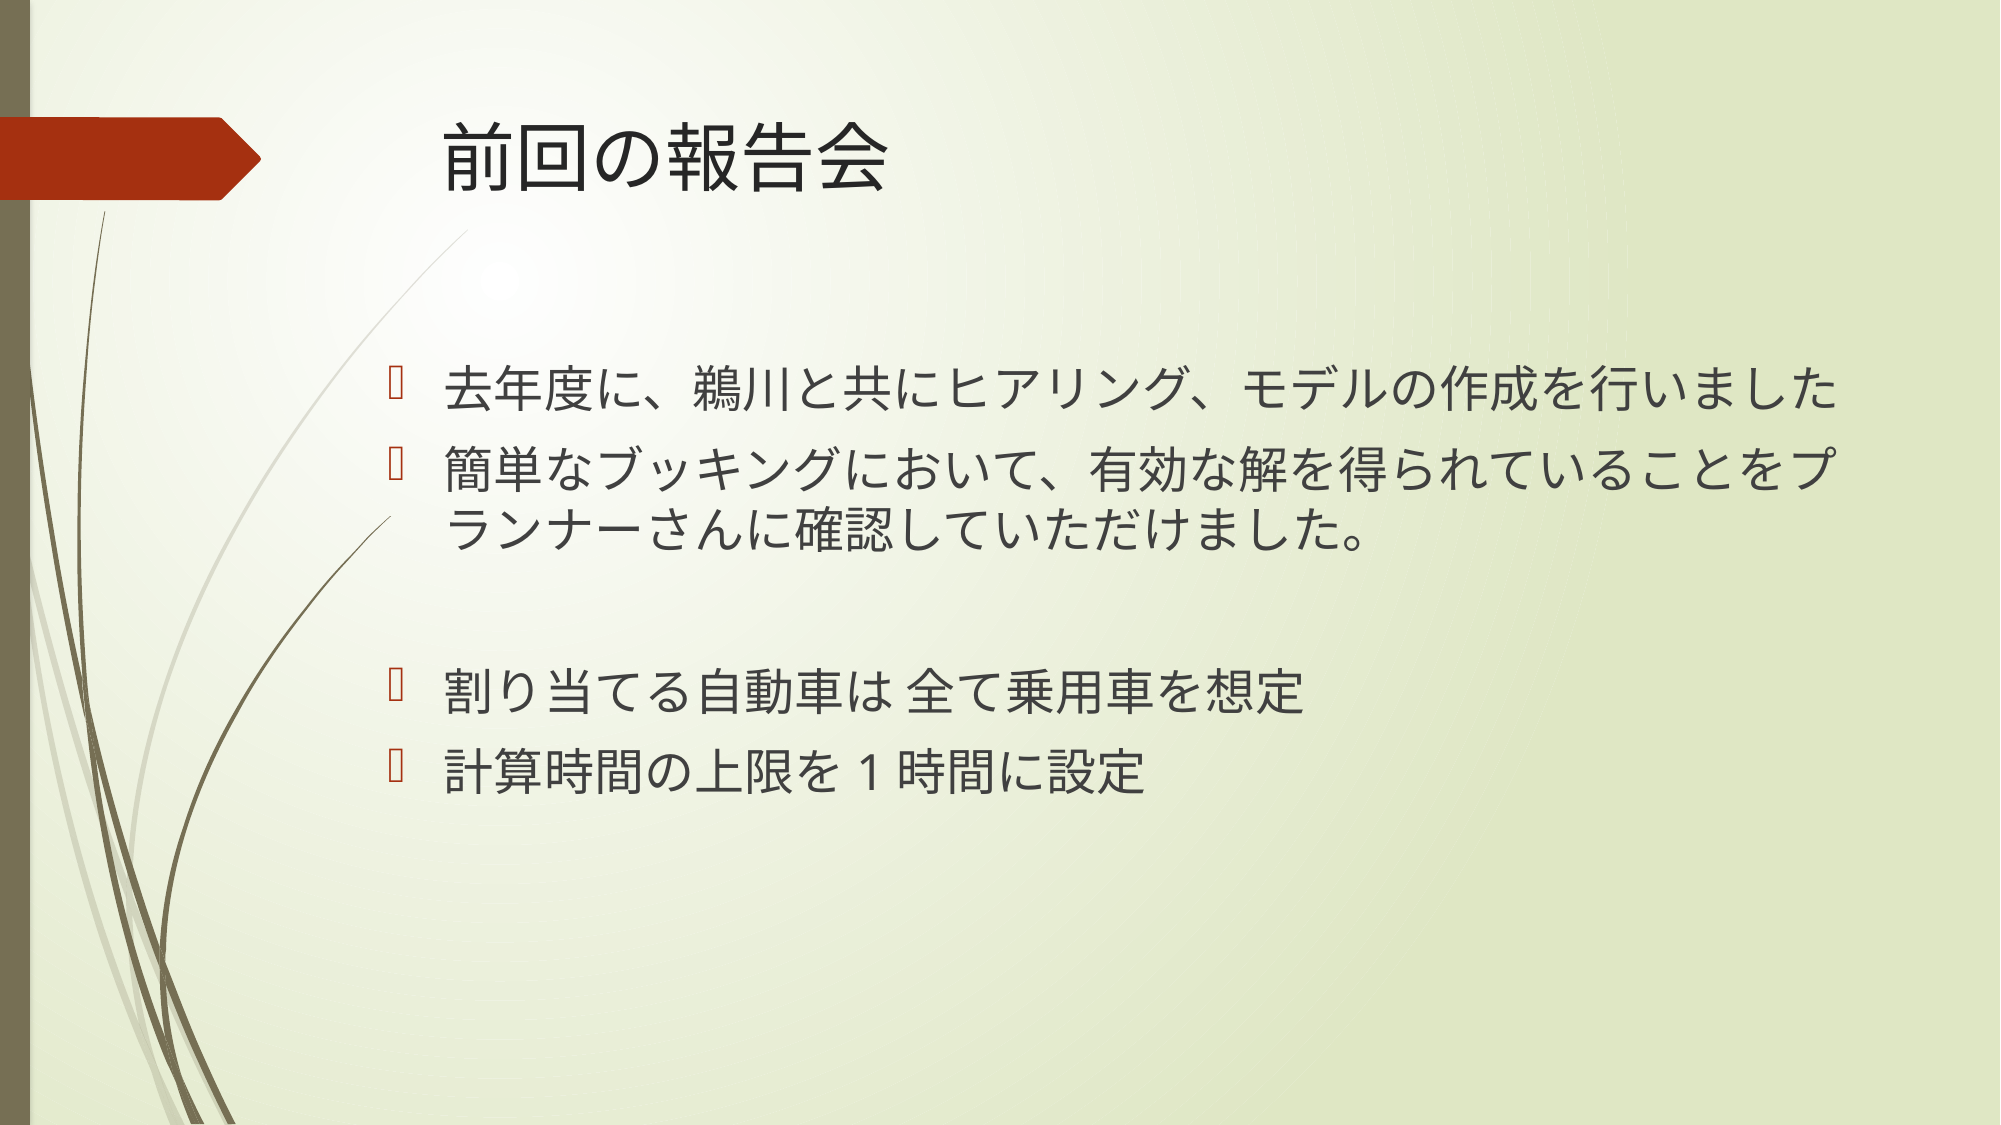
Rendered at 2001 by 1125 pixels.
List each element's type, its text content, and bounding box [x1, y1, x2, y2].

list 去年度に、鵜川と共にヒアリング、モデルの作成を行いました 簡単なブッキングにおいて、有効な解を得られていることをプランナーさんに確認していただけました。 割り当てる自動車は 全て乗用車を想定 計算時間の上限を1時間に設定 [372, 350, 1888, 970]
title 前回の報告会 [425, 102, 1888, 313]
